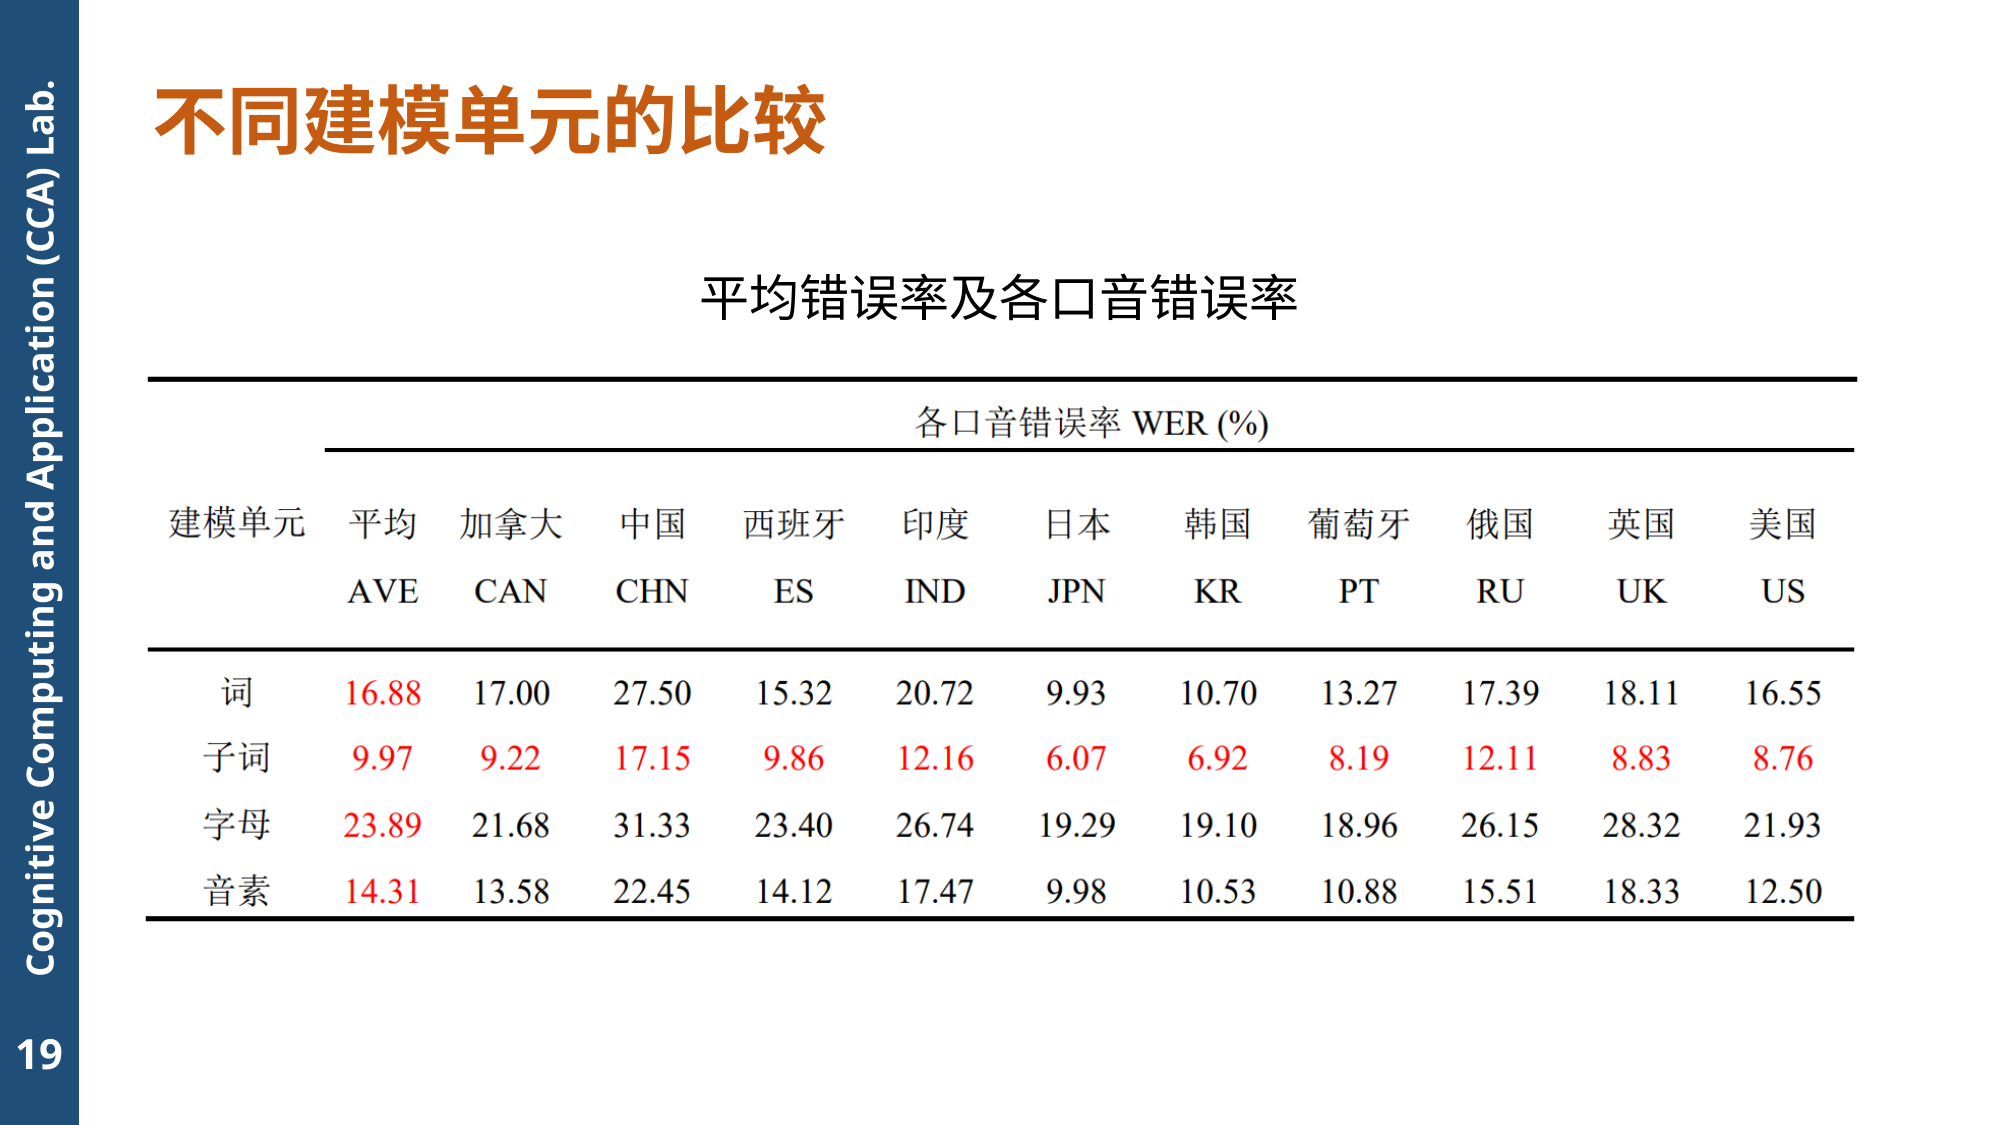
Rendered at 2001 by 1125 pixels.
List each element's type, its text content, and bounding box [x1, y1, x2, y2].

text_box 平均错误率及各口音错误率 [685, 258, 1315, 334]
slide_number 19 [0, 1017, 79, 1095]
picture [99, 334, 1900, 963]
title 不同建模单元的比较 [137, 47, 1863, 202]
